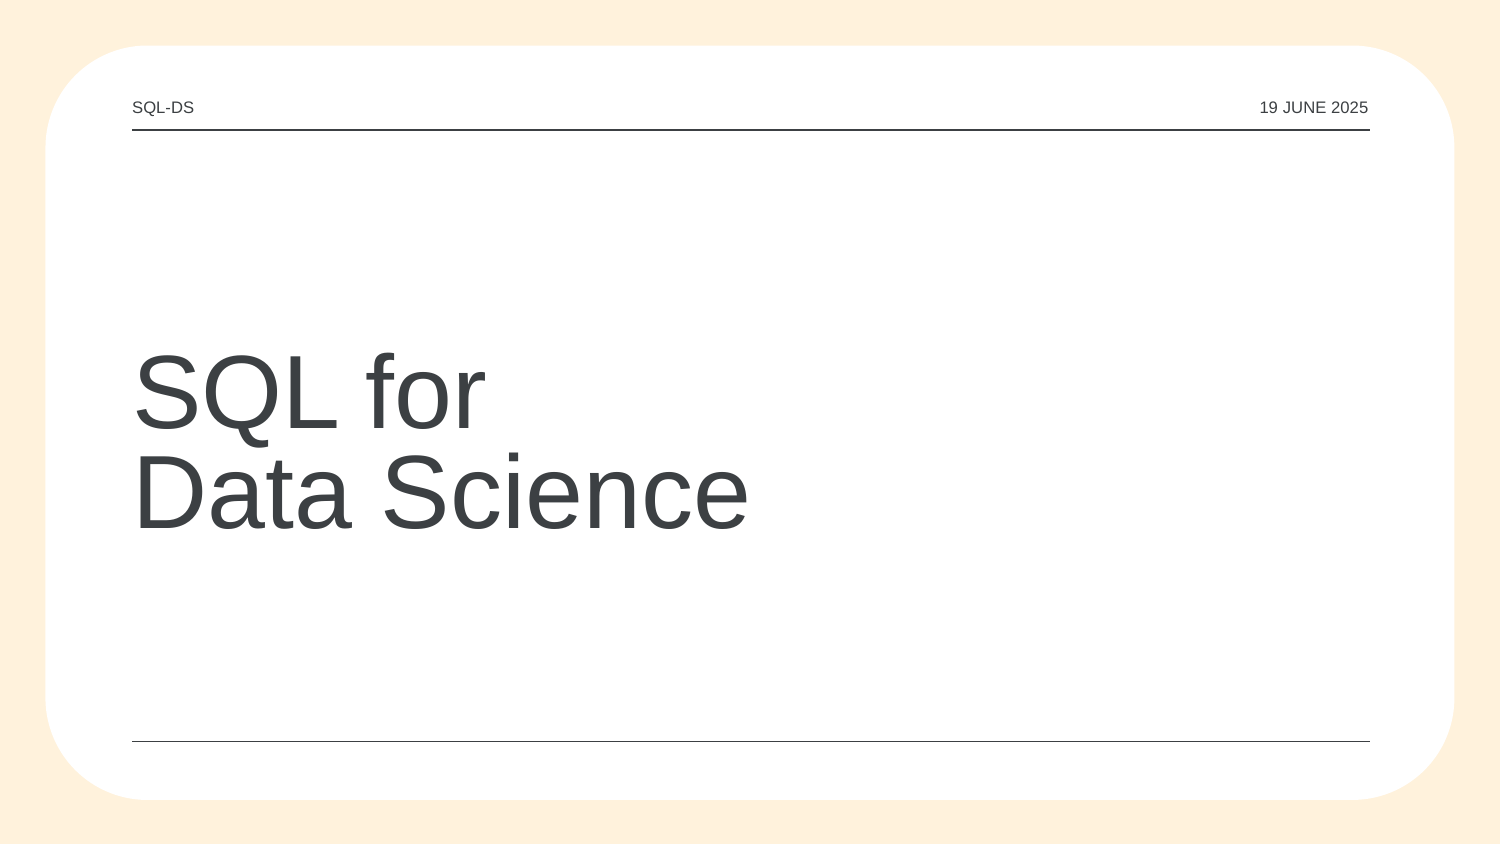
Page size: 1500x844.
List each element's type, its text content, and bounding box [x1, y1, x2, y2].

picture [45, 45, 1455, 800]
title SQL for Data Science [132, 310, 926, 549]
subtitle 19 JUNE 2025 [1259, 95, 1500, 116]
subtitle SQL-DS [132, 95, 419, 116]
